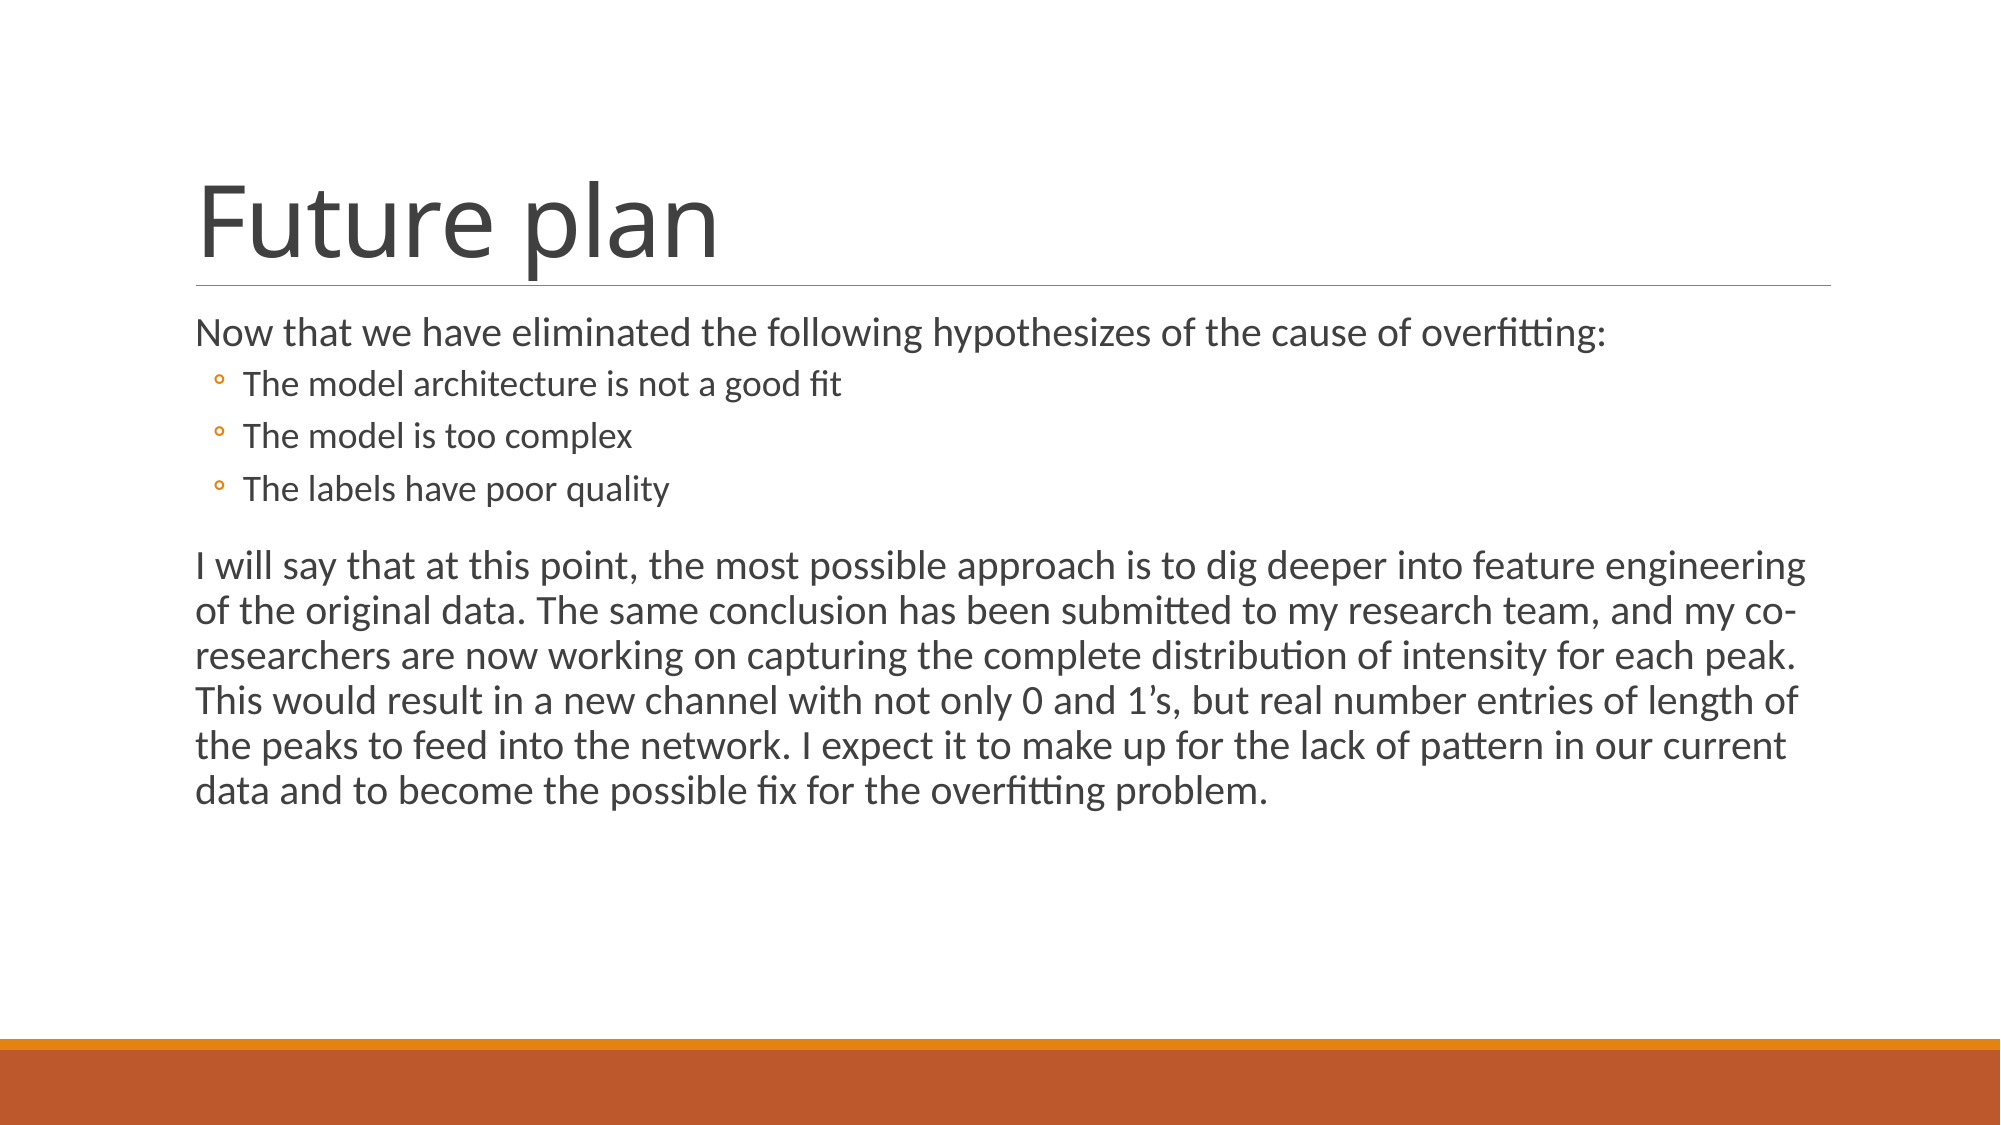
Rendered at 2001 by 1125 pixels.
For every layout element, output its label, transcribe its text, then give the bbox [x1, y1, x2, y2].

title Future plan [180, 47, 1830, 285]
list Now that we have eliminated the following hypothesizes of the cause of overfitting: The model architecture is not a good fit The model is too complex The labels have poor quality I will say that at this point, the most possible approach is to dig deeper into feature engineering of the original data. The same conclusion has been submitted to my research team, and my co-researchers are now working on capturing the complete distribution of intensity for each peak. This would result in a new channel with not only 0 and 1’s, but real number entries of length of the peaks to feed into the network. I expect it to make up for the lack of pattern in our current data and to become the possible fix for the overfitting problem. [180, 302, 1830, 963]
